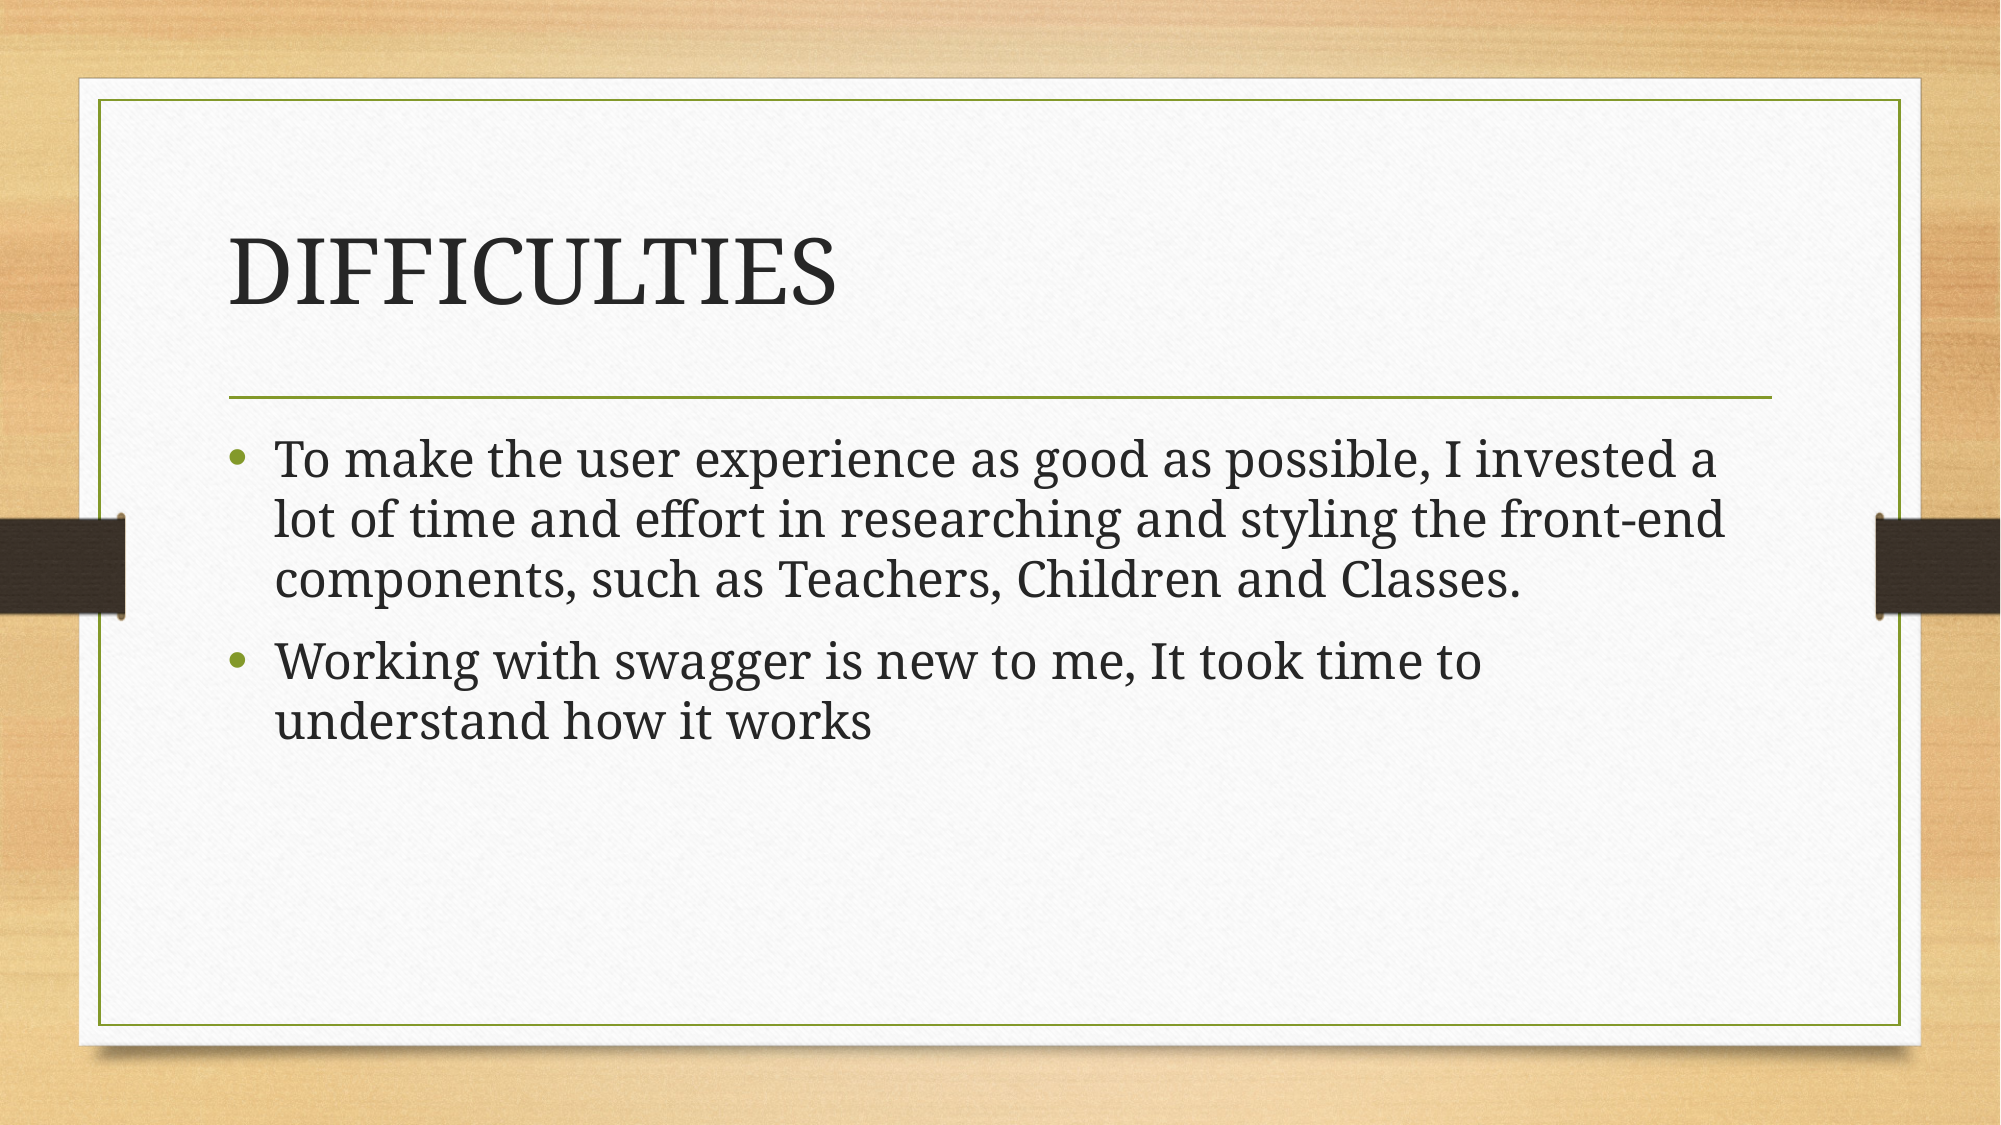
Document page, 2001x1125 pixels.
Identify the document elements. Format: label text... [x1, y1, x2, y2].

picture [0, 0, 2001, 1125]
list To make the user experience as good as possible, I invested a lot of time and effort in researching and styling the front-end components, such as Teachers, Children and Classes. Working with swagger is new to me, It took time to understand how it works [212, 419, 1788, 964]
title DIFFICULTIES [212, 161, 1788, 375]
